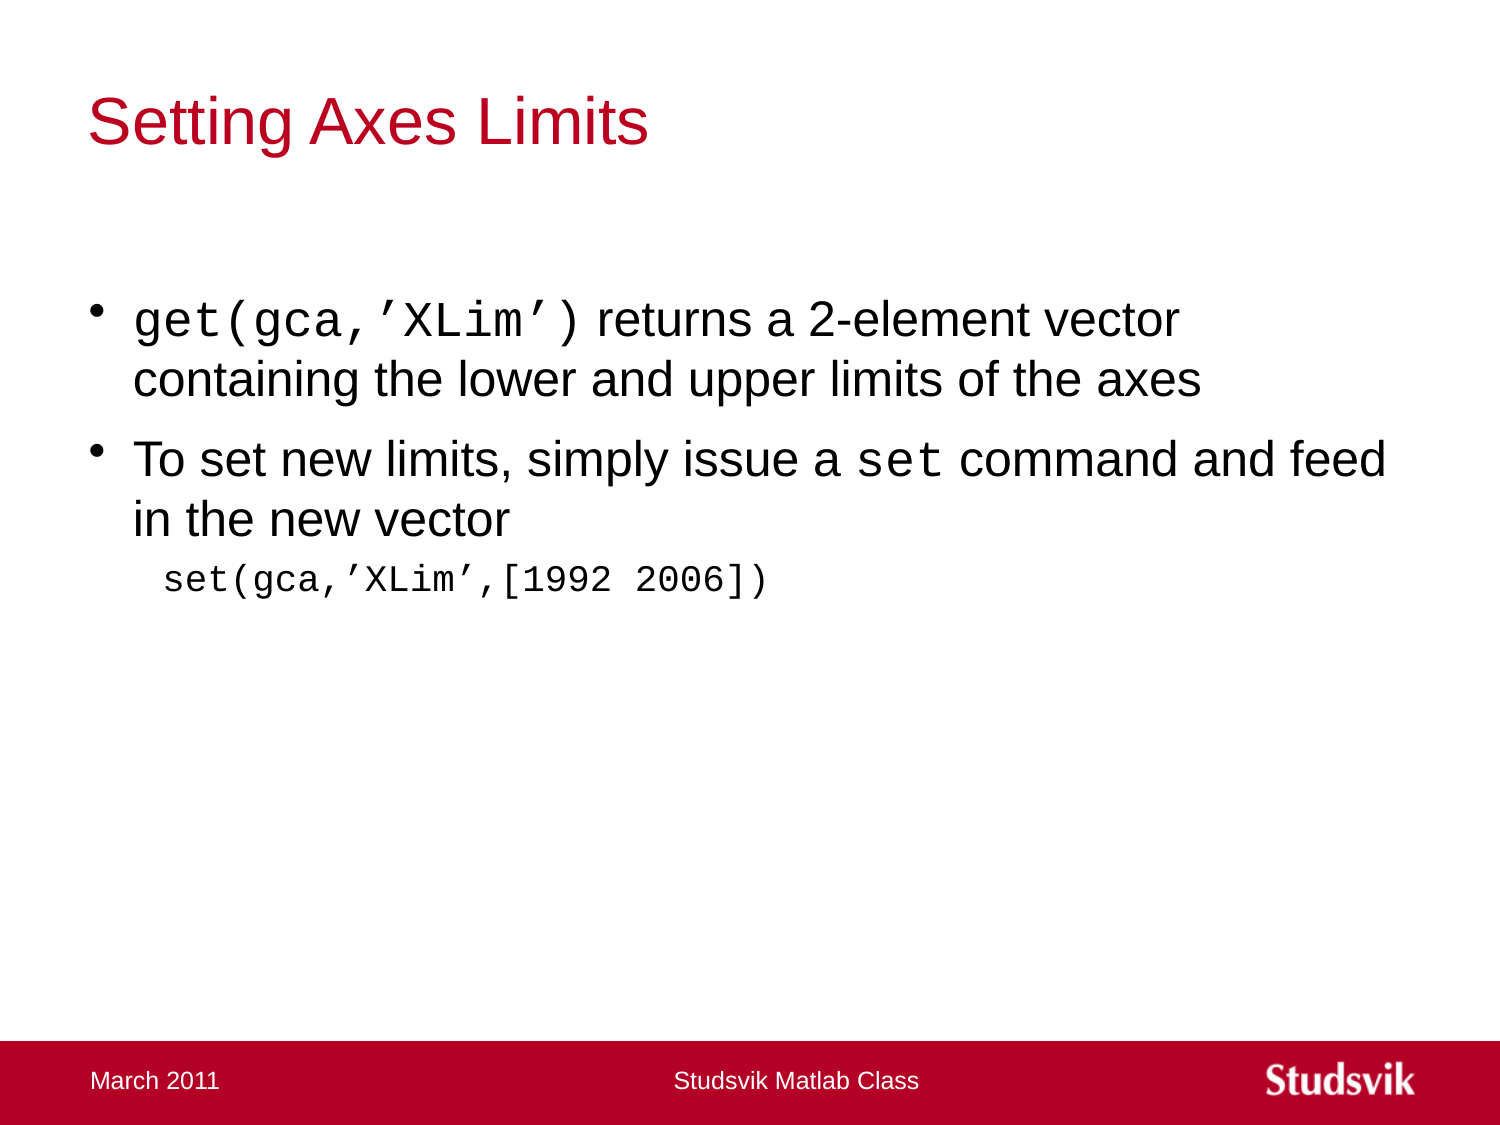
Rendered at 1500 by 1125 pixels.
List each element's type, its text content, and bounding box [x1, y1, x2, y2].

title Setting Axes Limits [87, 78, 1412, 267]
picture [0, 1041, 1500, 1125]
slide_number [75, 1049, 465, 1110]
footer Studsvik Matlab Class [559, 1049, 1035, 1110]
list get(gca,’XLim’) returns a 2-element vector containing the lower and upper limits of the axes To set new limits, simply issue a set command and feed in the new vector set(gca,’XLim’,[1992 2006]) [88, 286, 1412, 1003]
